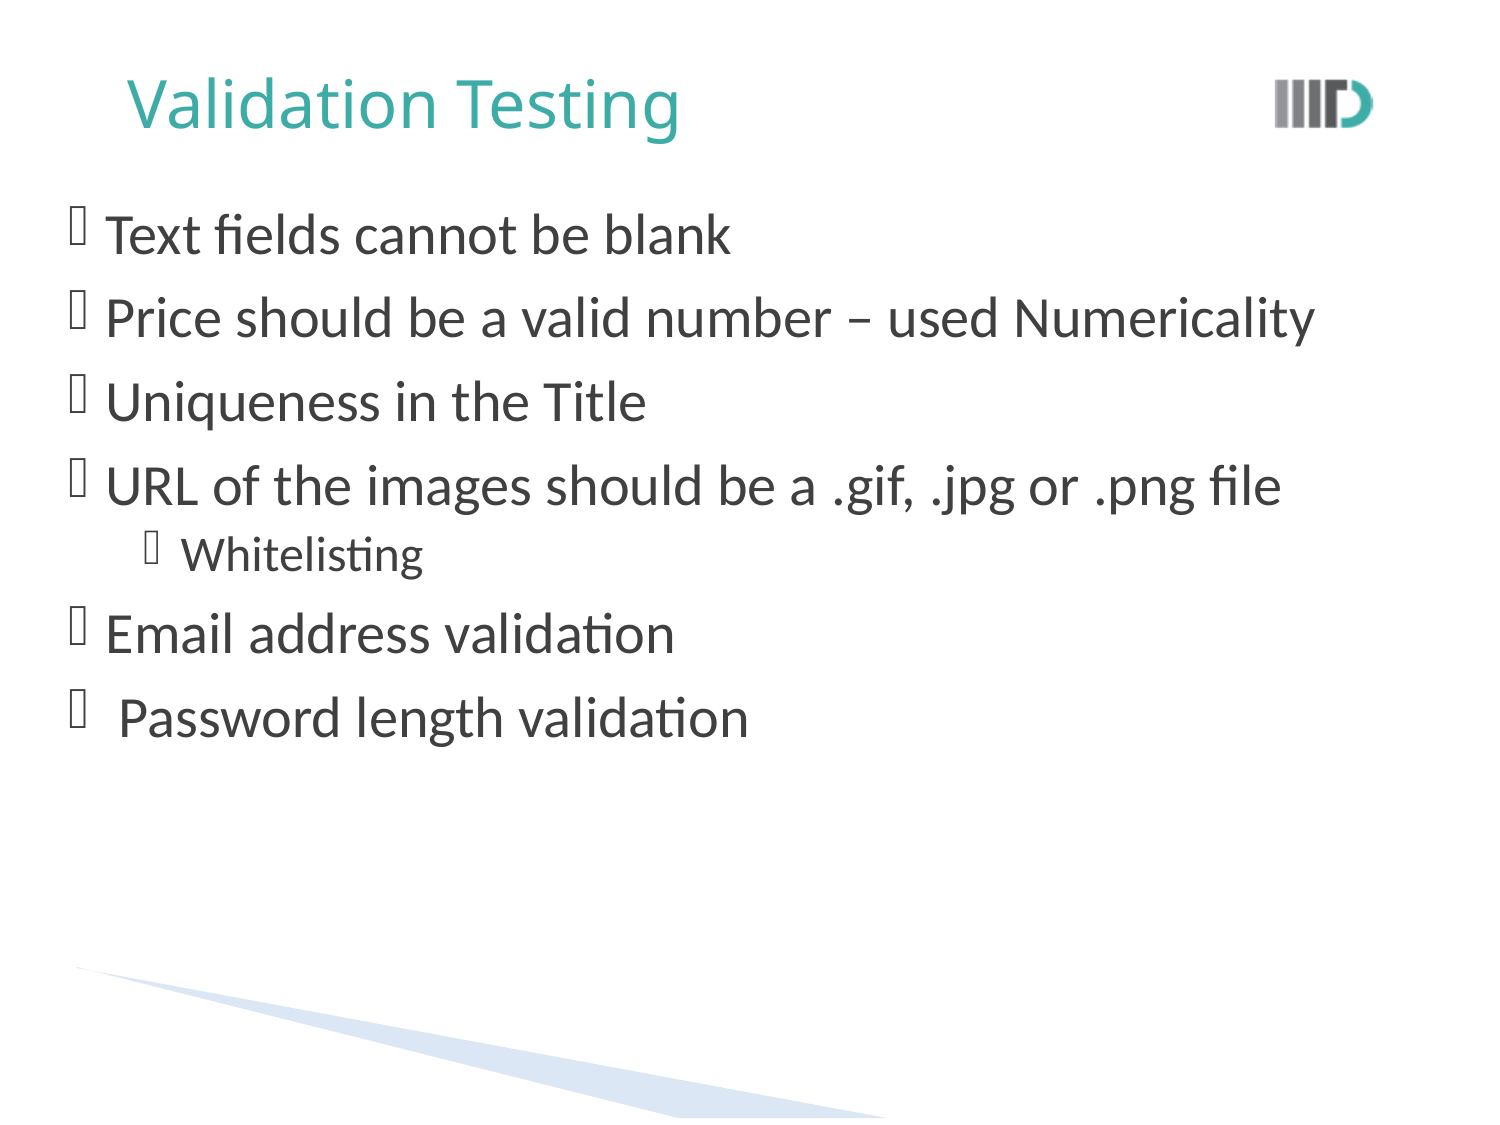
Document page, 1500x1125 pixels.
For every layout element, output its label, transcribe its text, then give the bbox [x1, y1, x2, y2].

picture [1256, 67, 1388, 141]
title Validation Testing [112, 52, 1236, 163]
list Text fields cannot be blank Price should be a valid number – used Numericality Uniqueness in the Title URL of the images should be a .gif, .jpg or .png file Whitelisting Email address validation Password length validation [52, 196, 1456, 1014]
